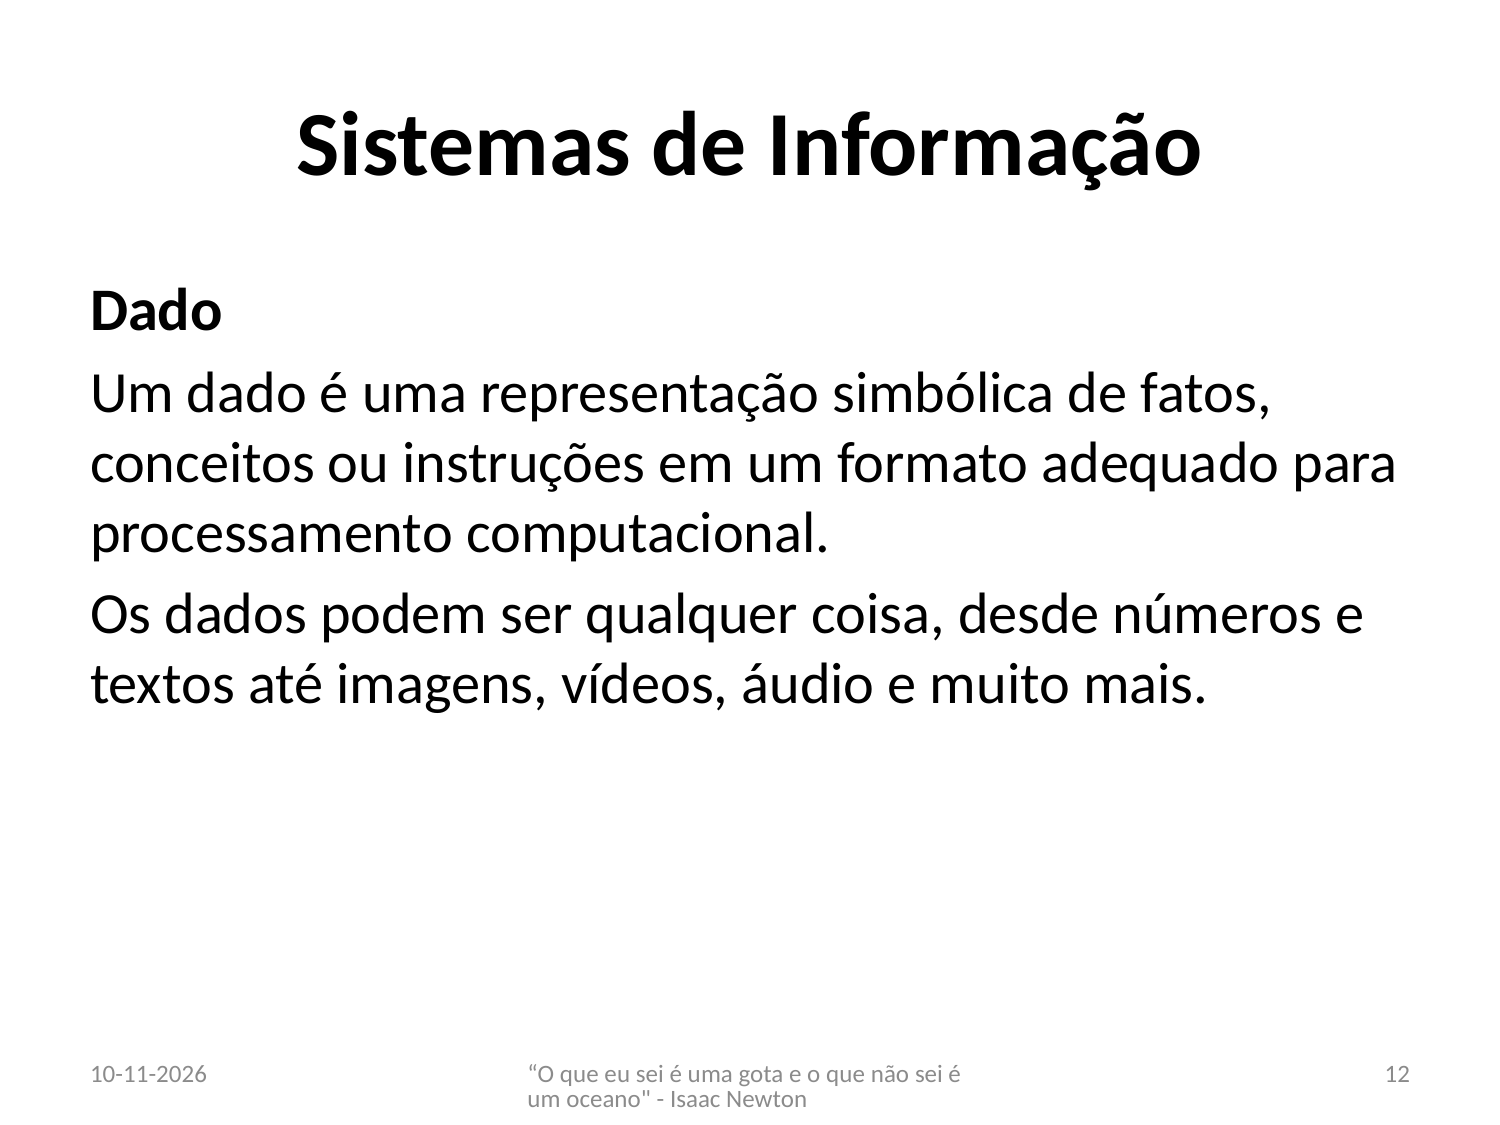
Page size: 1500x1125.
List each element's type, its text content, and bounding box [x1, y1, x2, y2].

footer “O que eu sei é uma gota e o que não sei é um oceano" - Isaac Newton [512, 1042, 988, 1103]
title Sistemas de Informação [75, 45, 1425, 233]
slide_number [75, 1042, 425, 1103]
list Dado Um dado é uma representação simbólica de fatos, conceitos ou instruções em um formato adequado para processamento computacional. Os dados podem ser qualquer coisa, desde números e textos até imagens, vídeos, áudio e muito mais. [75, 262, 1425, 1005]
slide_number 12 [1074, 1042, 1425, 1103]
